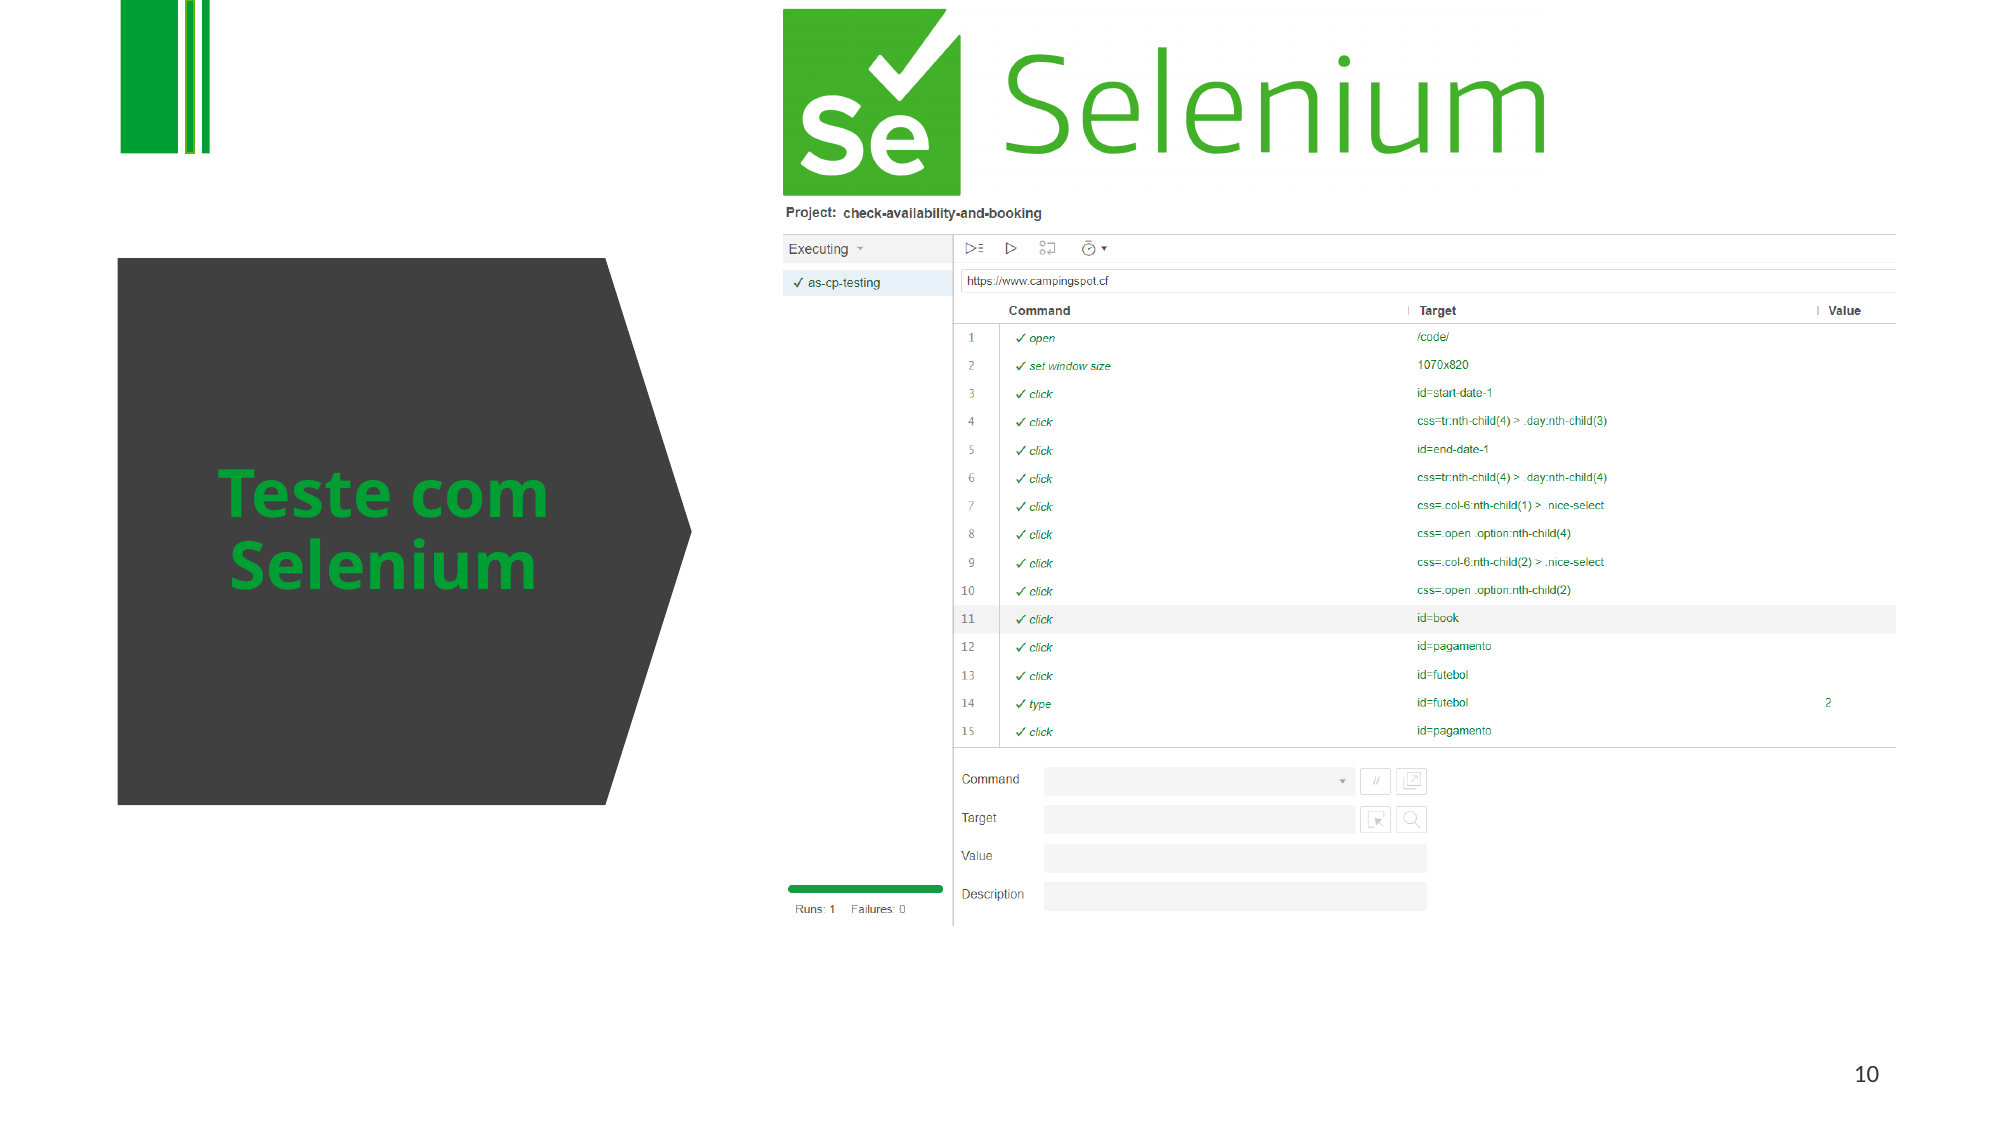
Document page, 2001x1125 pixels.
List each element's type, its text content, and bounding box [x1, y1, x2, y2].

text_box [120, 0, 179, 154]
slide_number 10 [1810, 1042, 1895, 1103]
text_box [116, 257, 693, 807]
text_box [201, 0, 211, 154]
picture [783, 8, 1545, 196]
text_box Teste com Selenium [168, 322, 601, 741]
picture [783, 199, 1896, 926]
text_box [185, 0, 195, 154]
